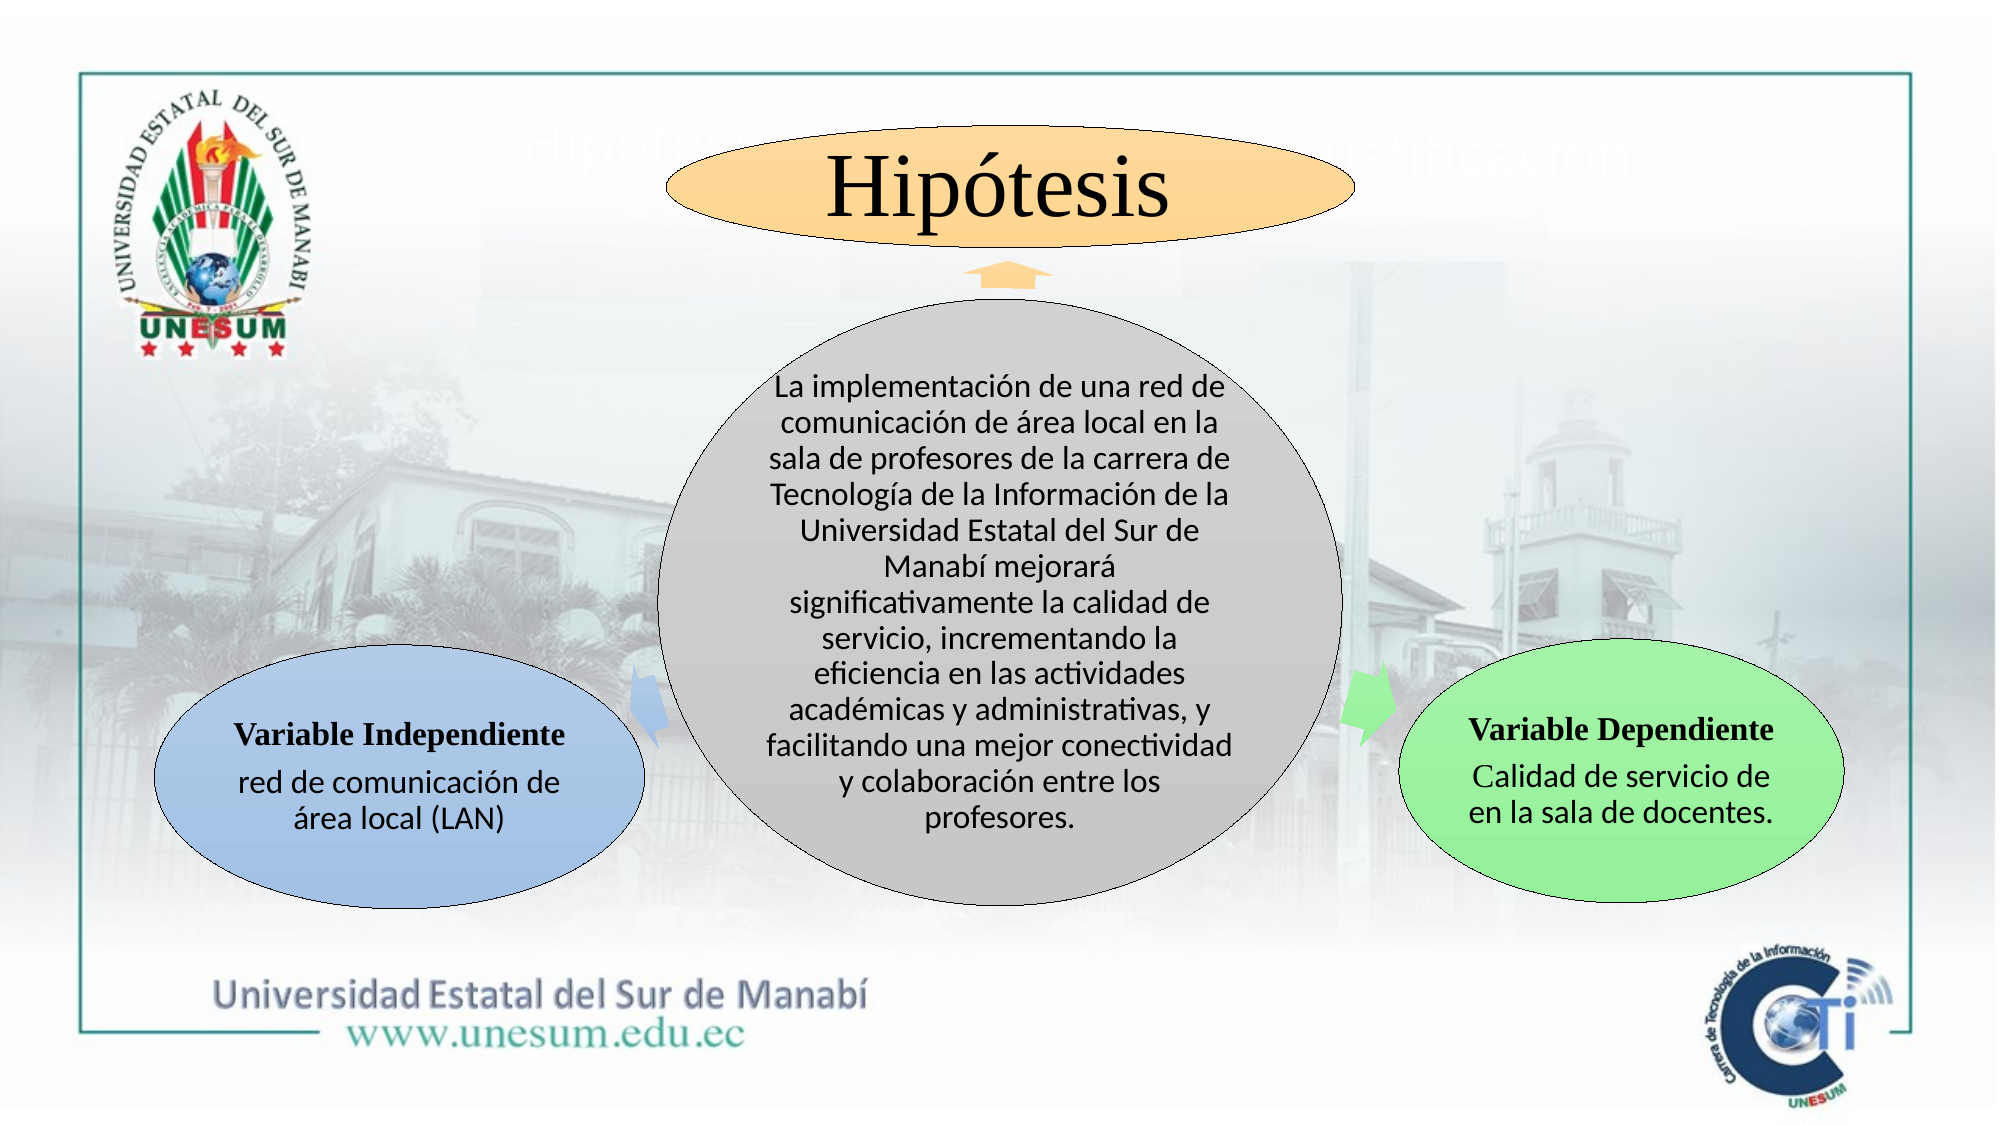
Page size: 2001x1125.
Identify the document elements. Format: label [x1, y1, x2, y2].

text_box [154, 89, 1845, 909]
picture [0, 0, 2000, 1125]
